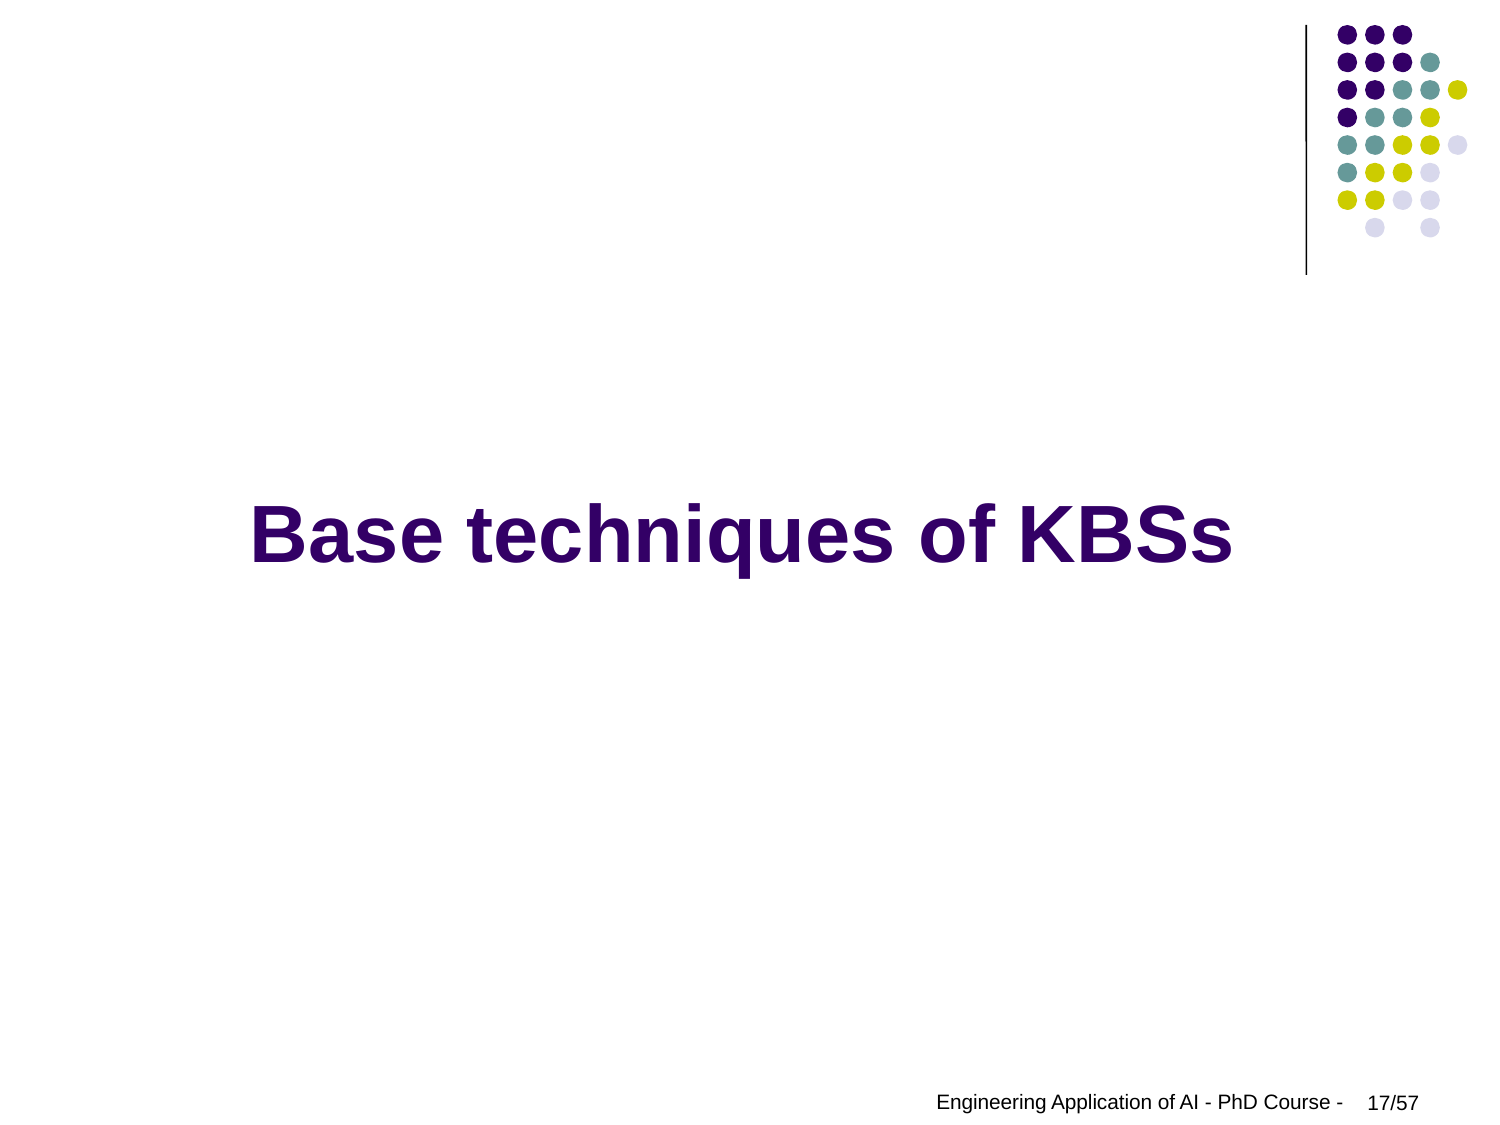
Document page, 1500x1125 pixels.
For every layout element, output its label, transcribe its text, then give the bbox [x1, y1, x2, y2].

title Base techniques of KBSs [123, 373, 1362, 587]
footer Engineering Application of AI - PhD Course - [855, 1080, 1365, 1125]
slide_number 17/57 [1352, 1082, 1448, 1125]
